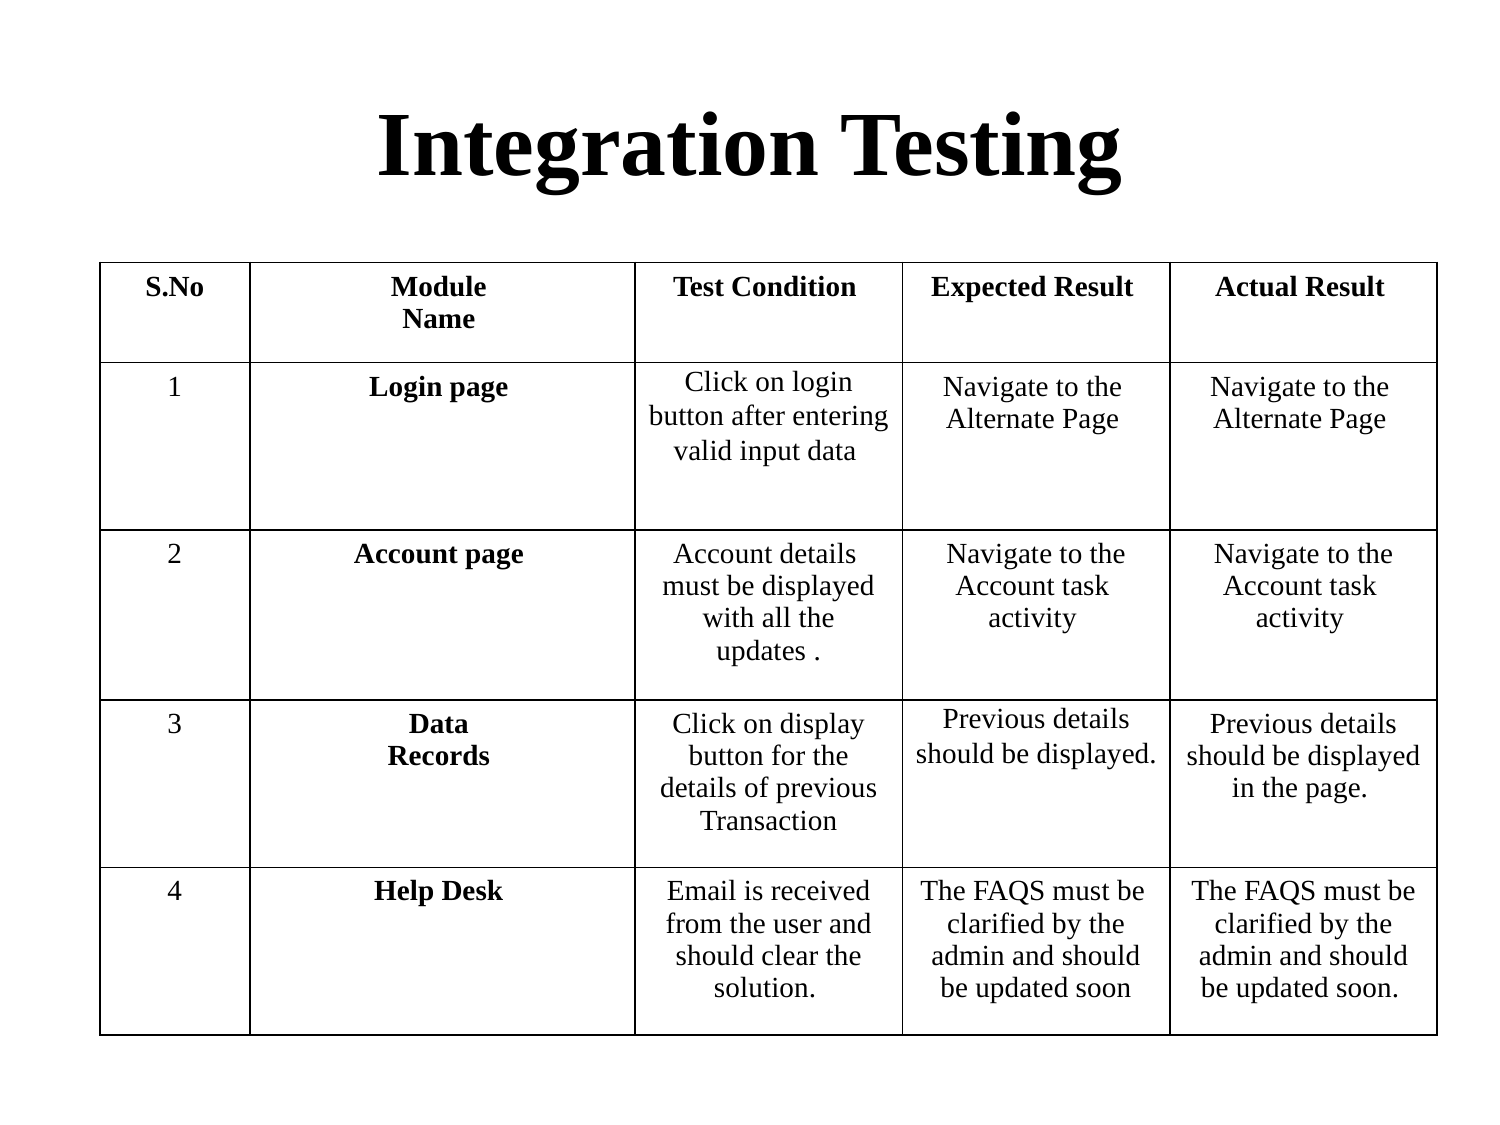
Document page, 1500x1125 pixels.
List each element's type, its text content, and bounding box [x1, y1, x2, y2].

table_cell 1 [101, 363, 249, 529]
table_cell Click on display button for the details of previous Transaction [636, 701, 902, 867]
table_cell Account details must be displayed with all the updates . [636, 531, 902, 699]
table_cell Navigate to the Account task activity [1171, 531, 1436, 699]
table_cell Previous details should be displayed in the page. [1171, 701, 1436, 867]
table_cell Login page [251, 363, 634, 529]
table_cell The FAQS must be clarified by the admin and should be updated soon. [1171, 868, 1436, 1034]
table_cell Navigate to the Alternate Page [903, 363, 1169, 529]
table_cell Data Records [251, 701, 634, 867]
table_cell Navigate to the Account task activity [903, 531, 1169, 699]
table_cell Navigate to the Alternate Page [1171, 363, 1436, 529]
table_cell Email is received from the user and should clear the solution. [636, 868, 902, 1034]
table_header Test Condition [636, 263, 902, 362]
table_cell Account page [251, 531, 634, 699]
table_header Actual Result [1171, 263, 1436, 362]
table_header S.No [101, 263, 249, 362]
table_cell The FAQS must be clarified by the admin and should be updated soon [903, 868, 1169, 1034]
table_cell Help Desk [251, 868, 634, 1034]
table_header Expected Result [903, 263, 1169, 362]
table_header Module Name [251, 263, 634, 362]
table_cell 3 [101, 701, 249, 867]
table_cell 4 [101, 868, 249, 1034]
table_cell 2 [101, 531, 249, 699]
table_cell Click on login button after entering valid input data [636, 363, 902, 529]
table_cell Previous details should be displayed. [903, 701, 1169, 867]
title Integration Testing [75, 45, 1425, 233]
